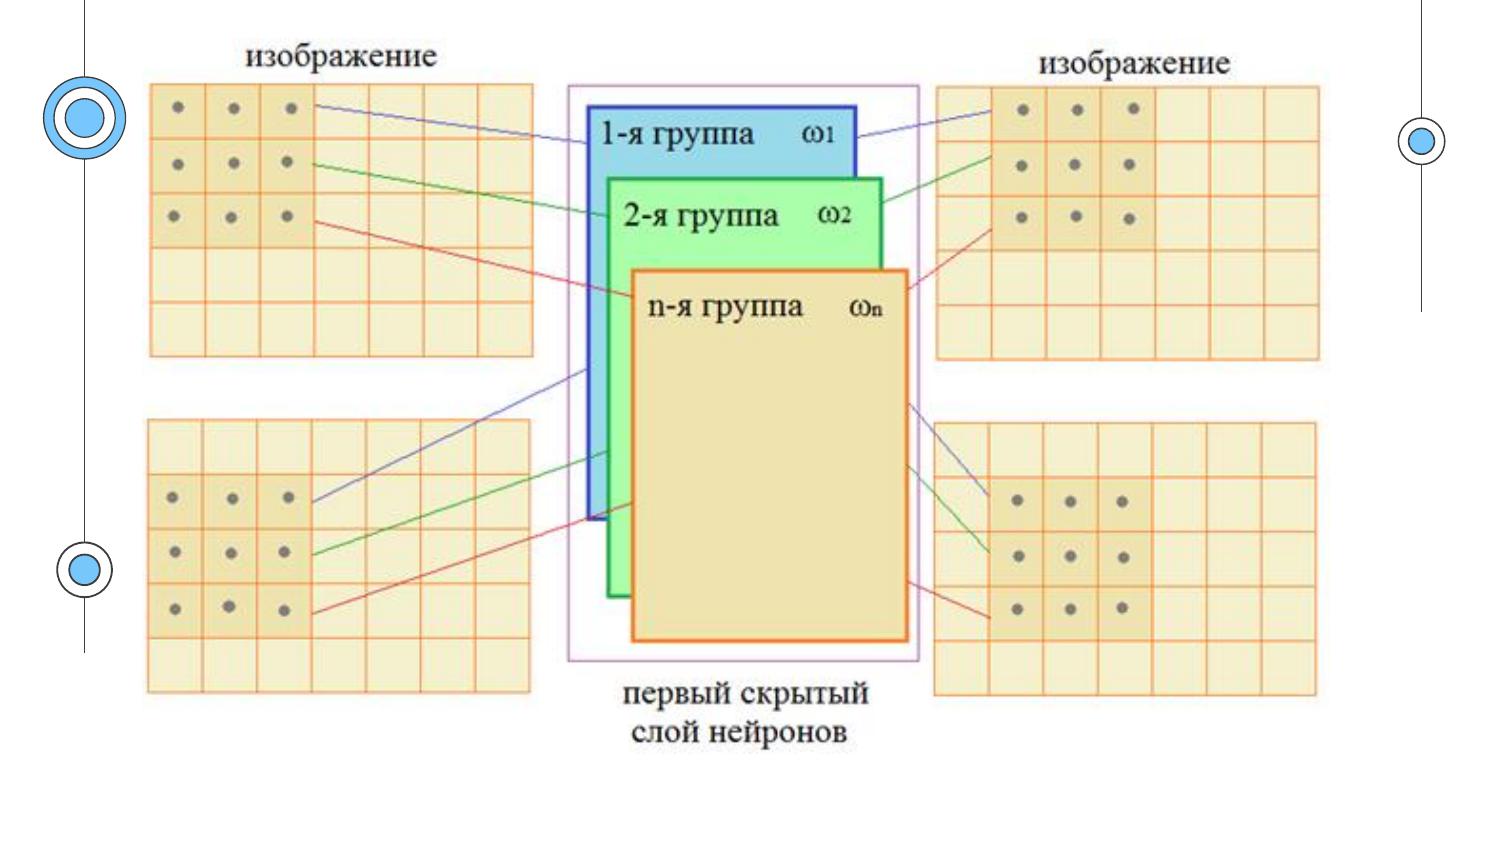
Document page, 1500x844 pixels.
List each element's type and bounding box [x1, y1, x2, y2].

picture [141, 38, 1330, 754]
